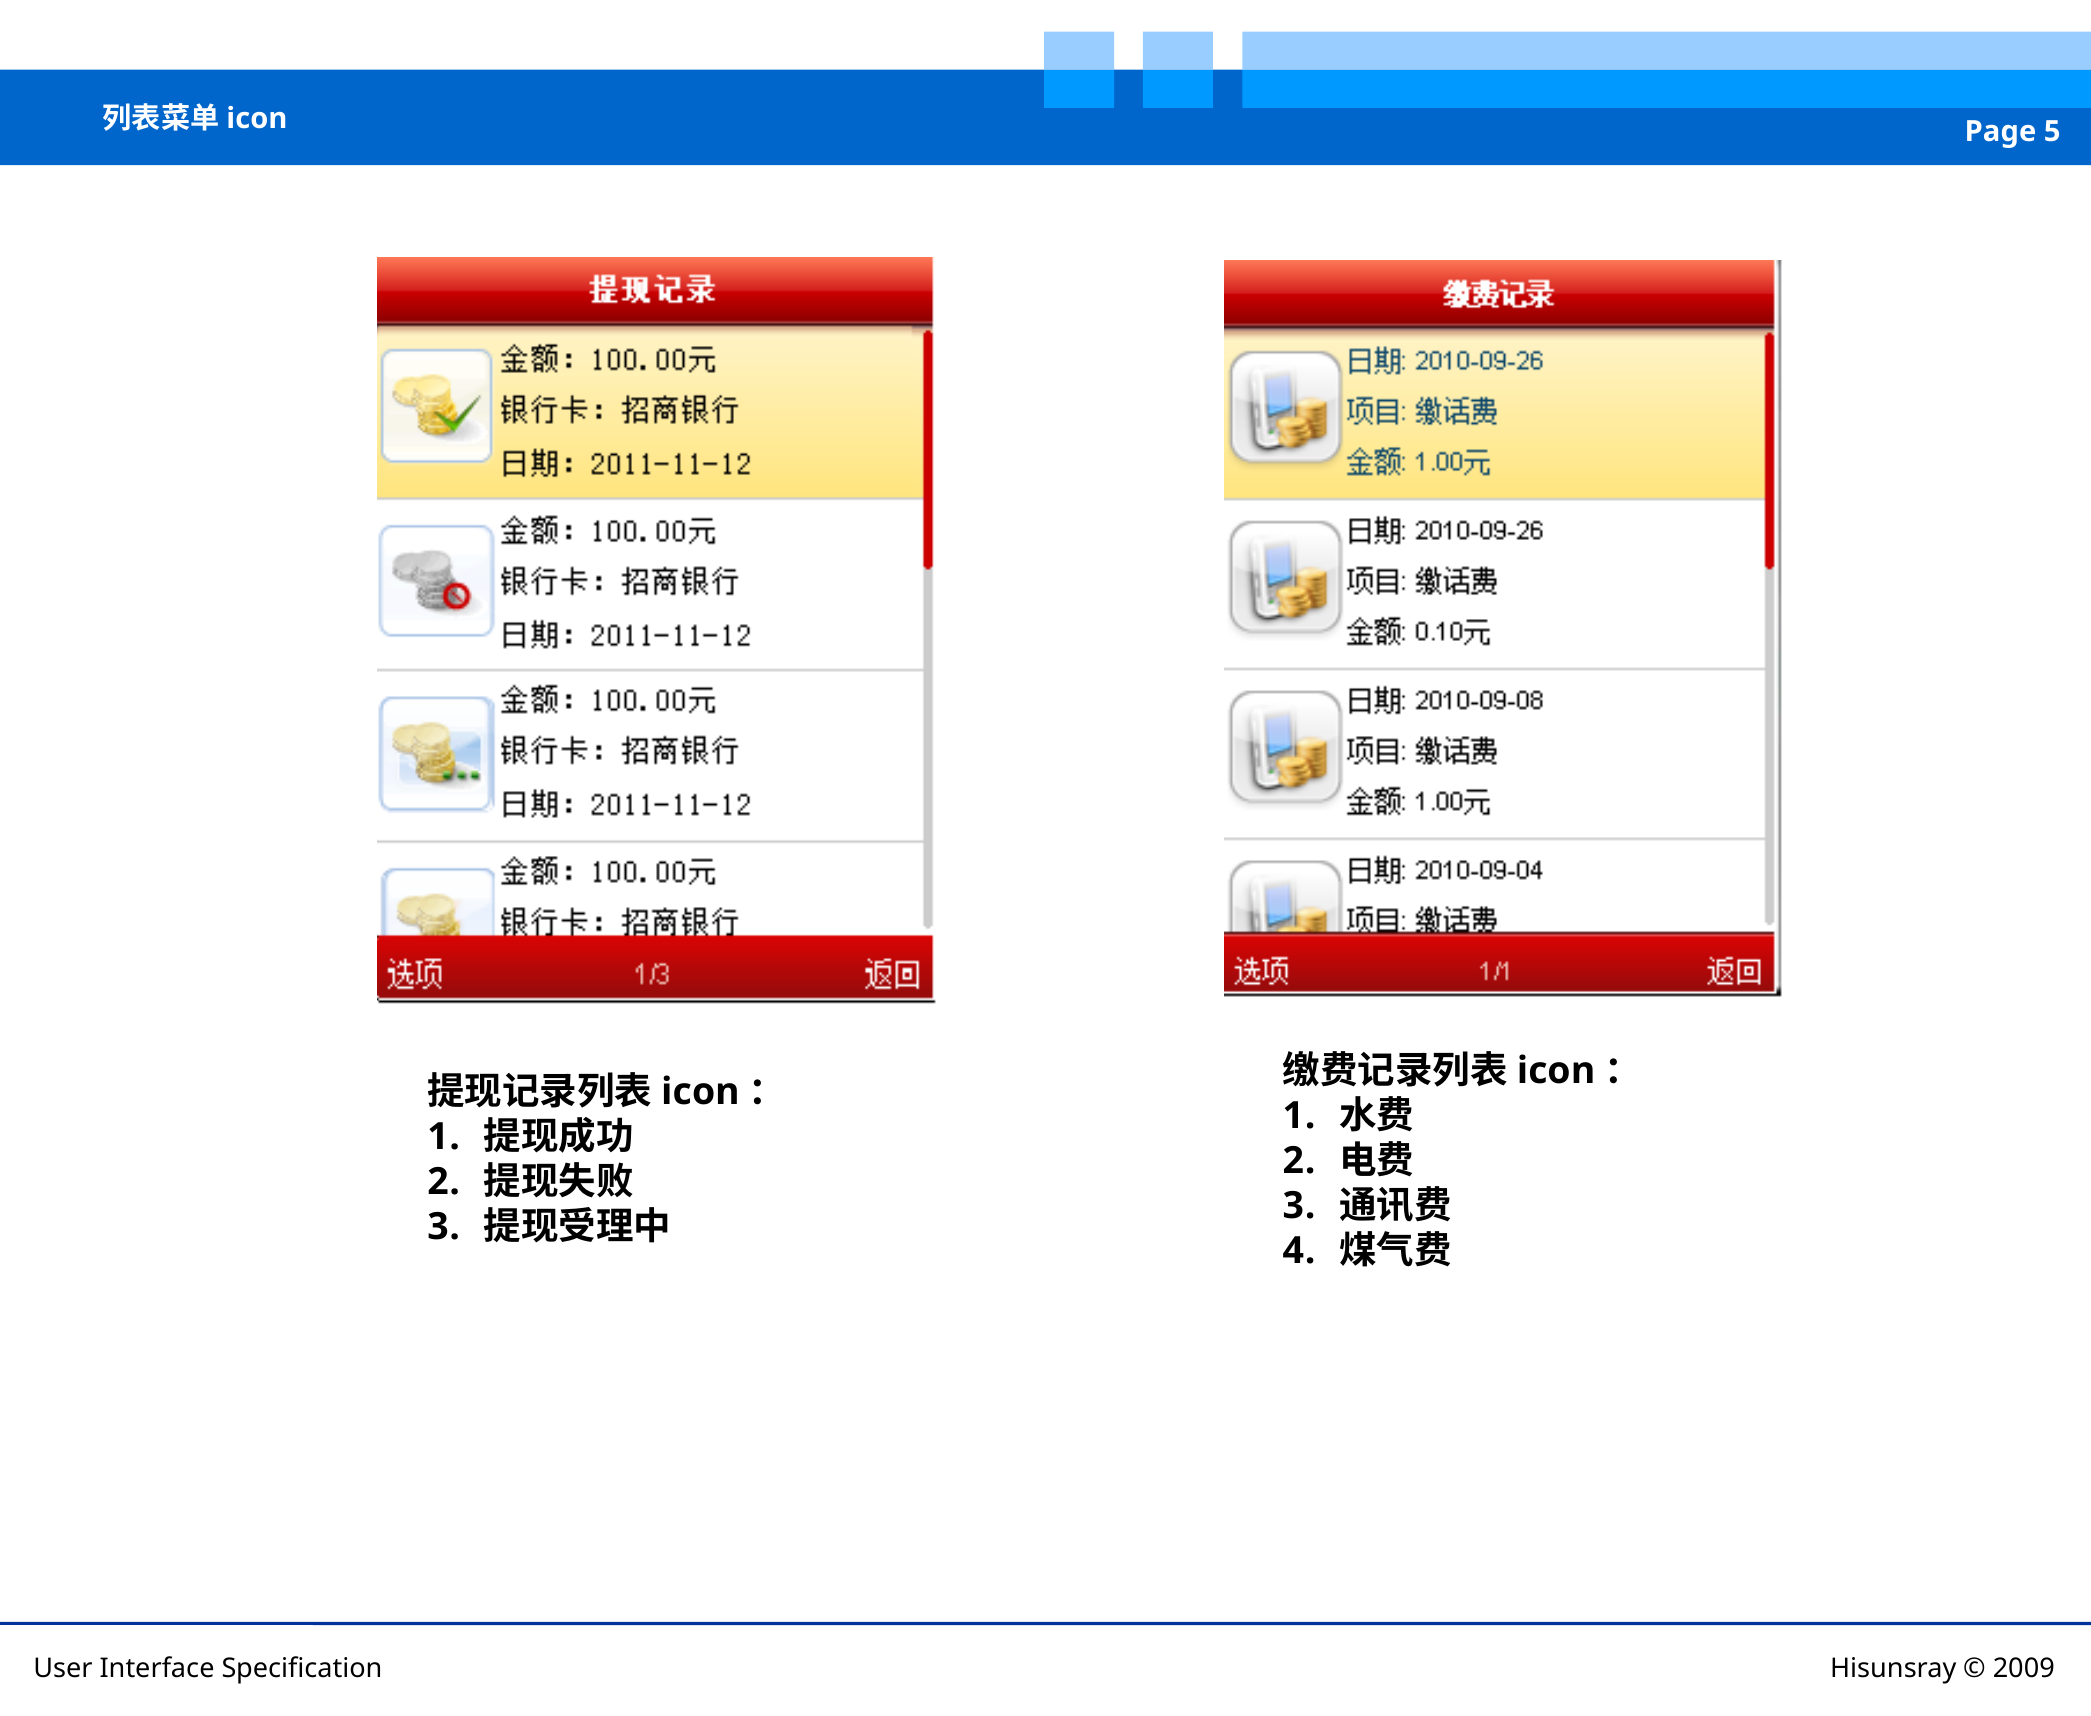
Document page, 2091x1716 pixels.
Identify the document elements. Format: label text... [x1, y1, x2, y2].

text_box 缴费记录列表icon： 水费 电费 通讯费 煤气费 [1268, 1038, 1749, 1279]
text_box 列表菜单icon [87, 92, 1304, 143]
slide_number Page 5 [1593, 101, 2083, 222]
picture [1224, 259, 1784, 999]
text_box 提现记录列表icon： 提现成功 提现失败 提现受理中 [412, 1059, 893, 1255]
picture [377, 257, 938, 1008]
